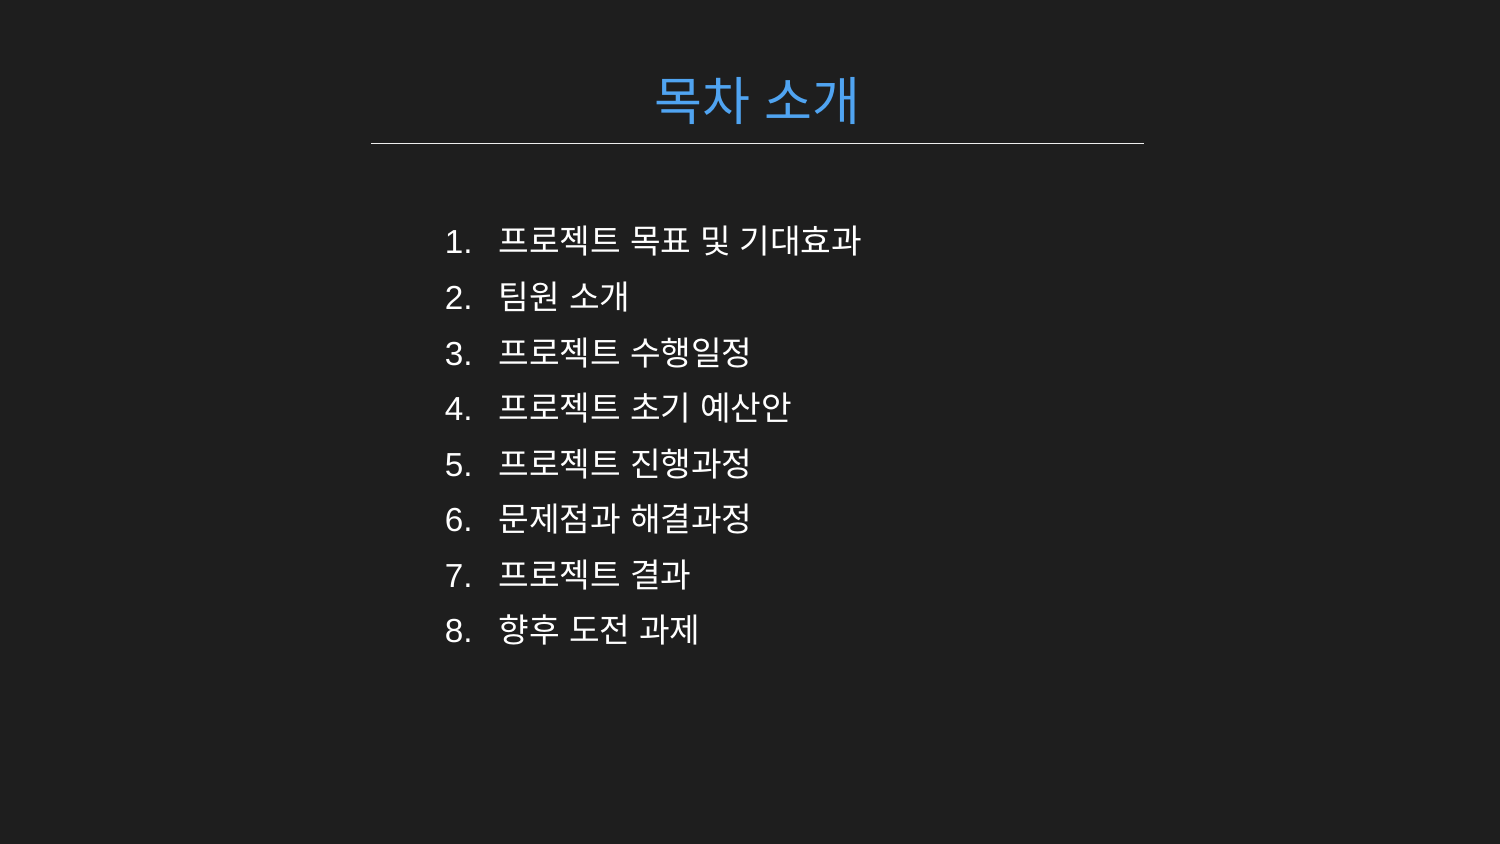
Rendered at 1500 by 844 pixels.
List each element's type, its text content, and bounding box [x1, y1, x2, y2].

subtitle 프로젝트 목표 및 기대효과 팀원 소개 프로젝트 수행일정 프로젝트 초기 예산안 프로젝트 진행과정 문제점과 해결과정 프로젝트 결과 향후 도전 과제 [408, 190, 995, 723]
title 목차 소개 [89, 0, 1427, 268]
text_box [369, 141, 1146, 146]
